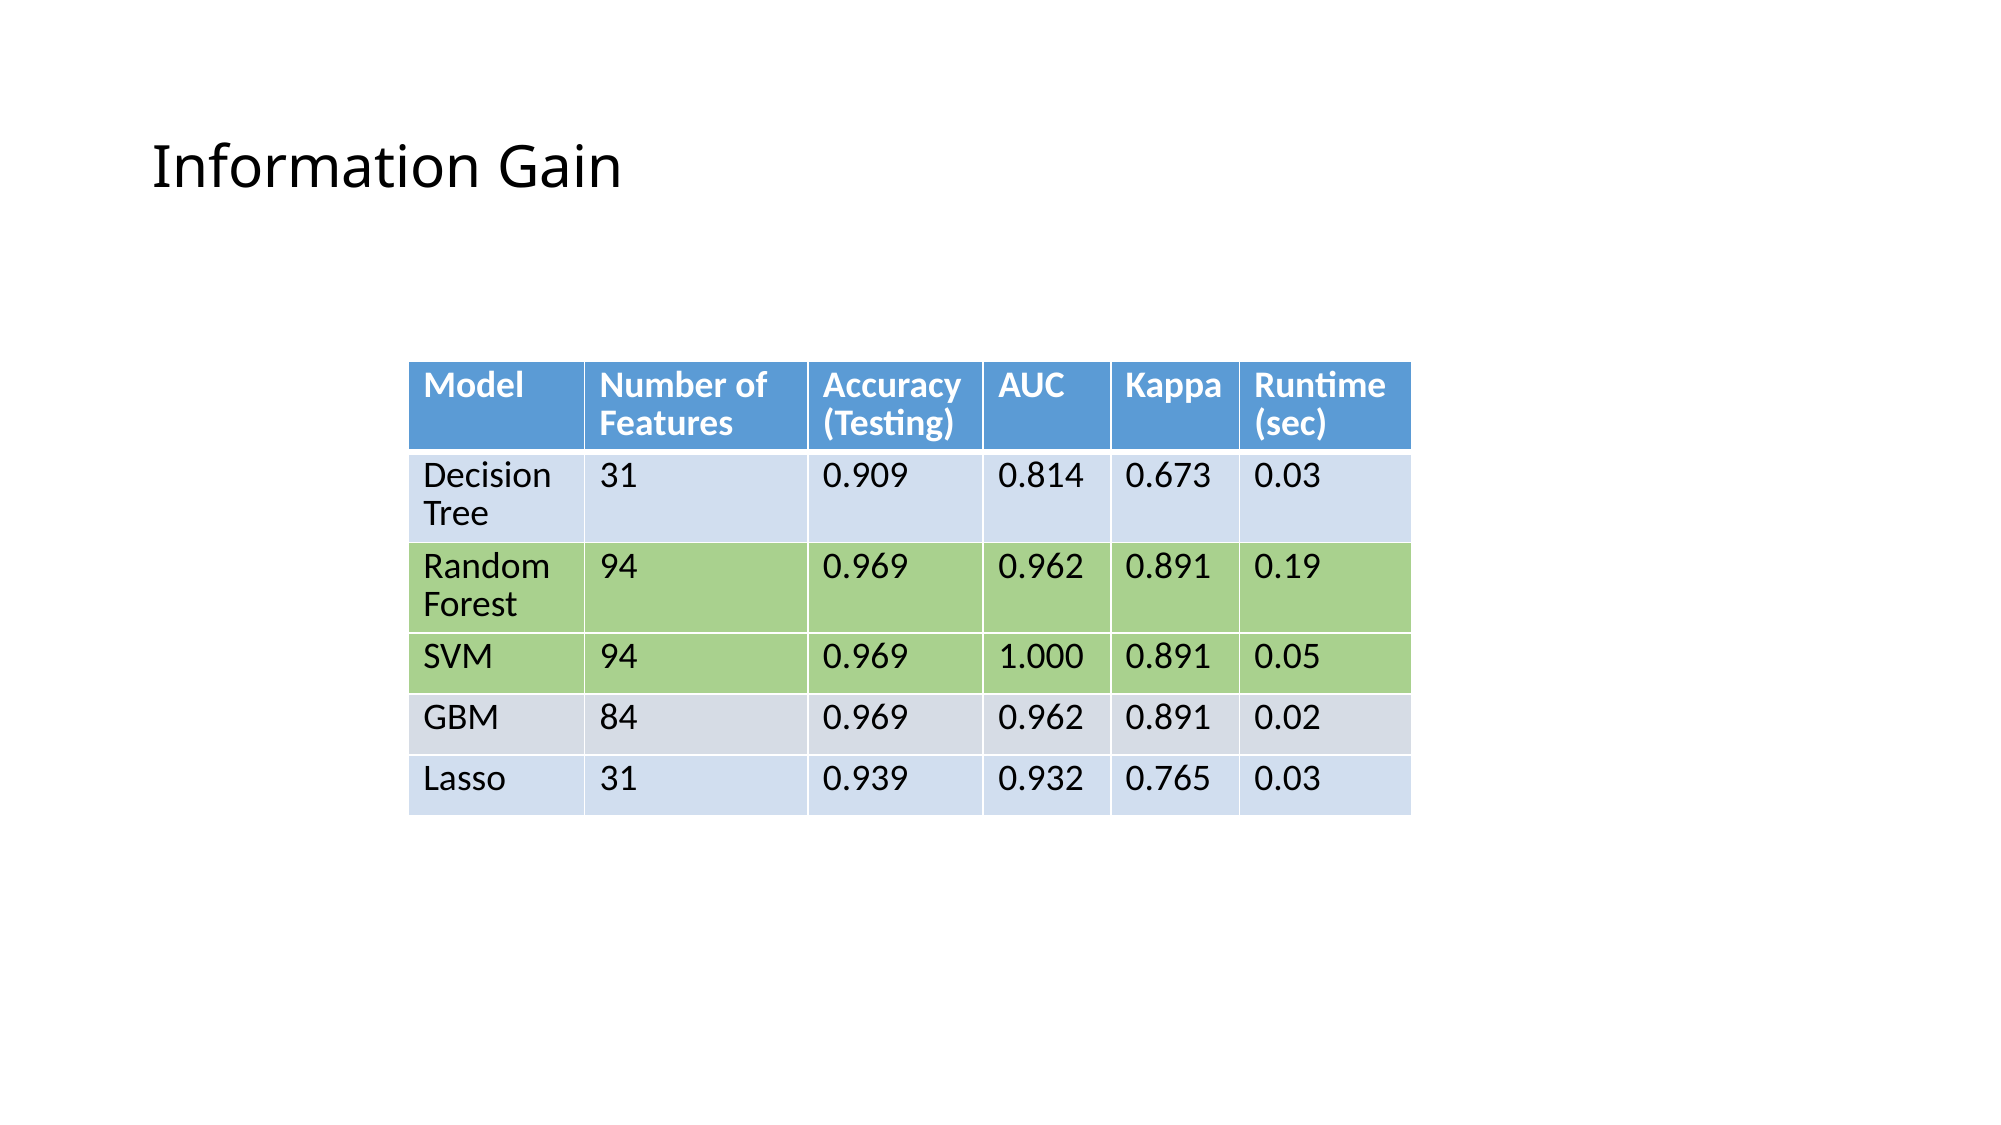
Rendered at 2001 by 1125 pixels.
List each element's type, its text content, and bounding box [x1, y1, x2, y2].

table_cell 0.05 [1240, 634, 1411, 693]
table_cell 0.891 [1112, 543, 1239, 632]
table_header Model [409, 362, 584, 449]
table_cell 0.969 [809, 543, 982, 632]
table_cell GBM [409, 695, 584, 754]
table_cell Random Forest [409, 543, 584, 632]
table_cell SVM [409, 634, 584, 693]
table_cell 1.000 [984, 634, 1110, 693]
table_cell 94 [585, 634, 807, 693]
table_cell 0.962 [984, 543, 1110, 632]
table_cell 0.03 [1240, 756, 1411, 815]
table_header Number of Features [585, 362, 807, 449]
table_cell 94 [585, 543, 807, 632]
table_cell 31 [585, 455, 807, 542]
table_cell 0.19 [1240, 543, 1411, 632]
table_header Accuracy (Testing) [809, 362, 982, 449]
table_cell 0.939 [809, 756, 982, 815]
table_cell 0.891 [1112, 695, 1239, 754]
table_cell 31 [585, 756, 807, 815]
table_cell 0.969 [809, 634, 982, 693]
table_cell 84 [585, 695, 807, 754]
title Information Gain [137, 59, 1863, 278]
table_header Runtime (sec) [1240, 362, 1411, 449]
table_cell 0.909 [809, 455, 982, 542]
table_cell 0.969 [809, 695, 982, 754]
table_cell 0.673 [1112, 455, 1239, 542]
table_cell 0.814 [984, 455, 1110, 542]
table_cell 0.962 [984, 695, 1110, 754]
table_cell 0.932 [984, 756, 1110, 815]
table_cell 0.891 [1112, 634, 1239, 693]
table_cell 0.765 [1112, 756, 1239, 815]
table_header Kappa [1112, 362, 1239, 449]
table_header AUC [984, 362, 1110, 449]
table_cell Lasso [409, 756, 584, 815]
table_cell 0.03 [1240, 455, 1411, 542]
table_cell Decision Tree [409, 455, 584, 542]
table_cell 0.02 [1240, 695, 1411, 754]
